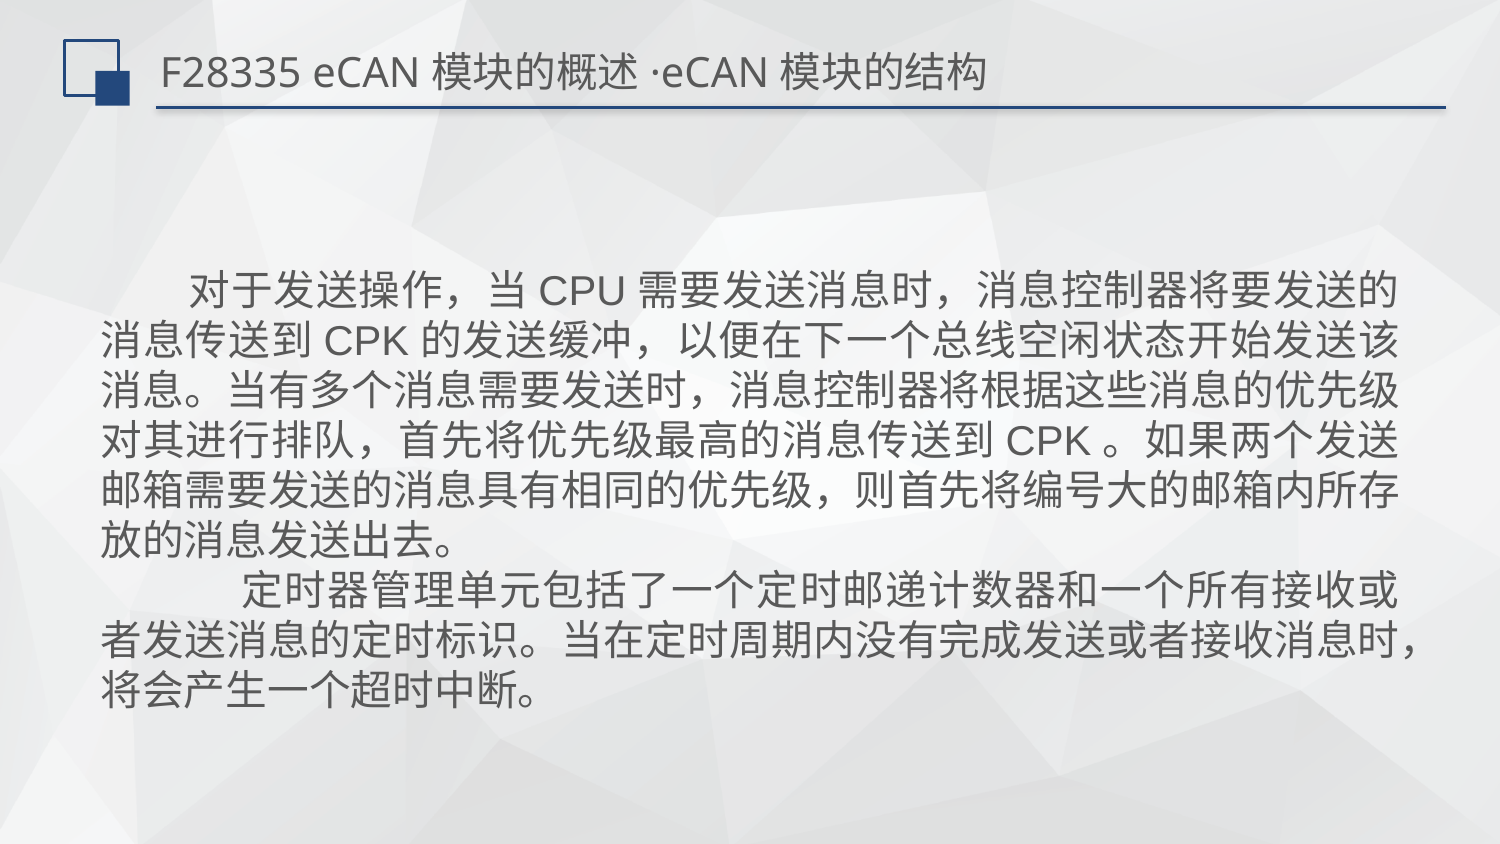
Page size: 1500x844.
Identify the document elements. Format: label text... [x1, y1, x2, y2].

title F28335 eCAN模块的概述·eCAN模块的结构 [148, 43, 1117, 99]
text_box 对于发送操作，当CPU需要发送消息时，消息控制器将要发送的消息传送到CPK的发送缓冲，以便在下一个总线空闲状态开始发送该消息。当有多个消息需要发送时，消息控制器将根据这些消息的优先级对其进行排队，首先将优先级最高的消息传送到CPK。如果两个发送邮箱需要发送的消息具有相同的优先级，则首先将编号大的邮箱内所存放的消息发送出去。 定时器管理单元包括了一个定时邮递计数器和一个所有接收或者发送消息的定时标识。当在定时周期内没有完成发送或者接收消息时，将会产生一个超时中断。 [85, 256, 1415, 722]
picture [0, 0, 1500, 844]
